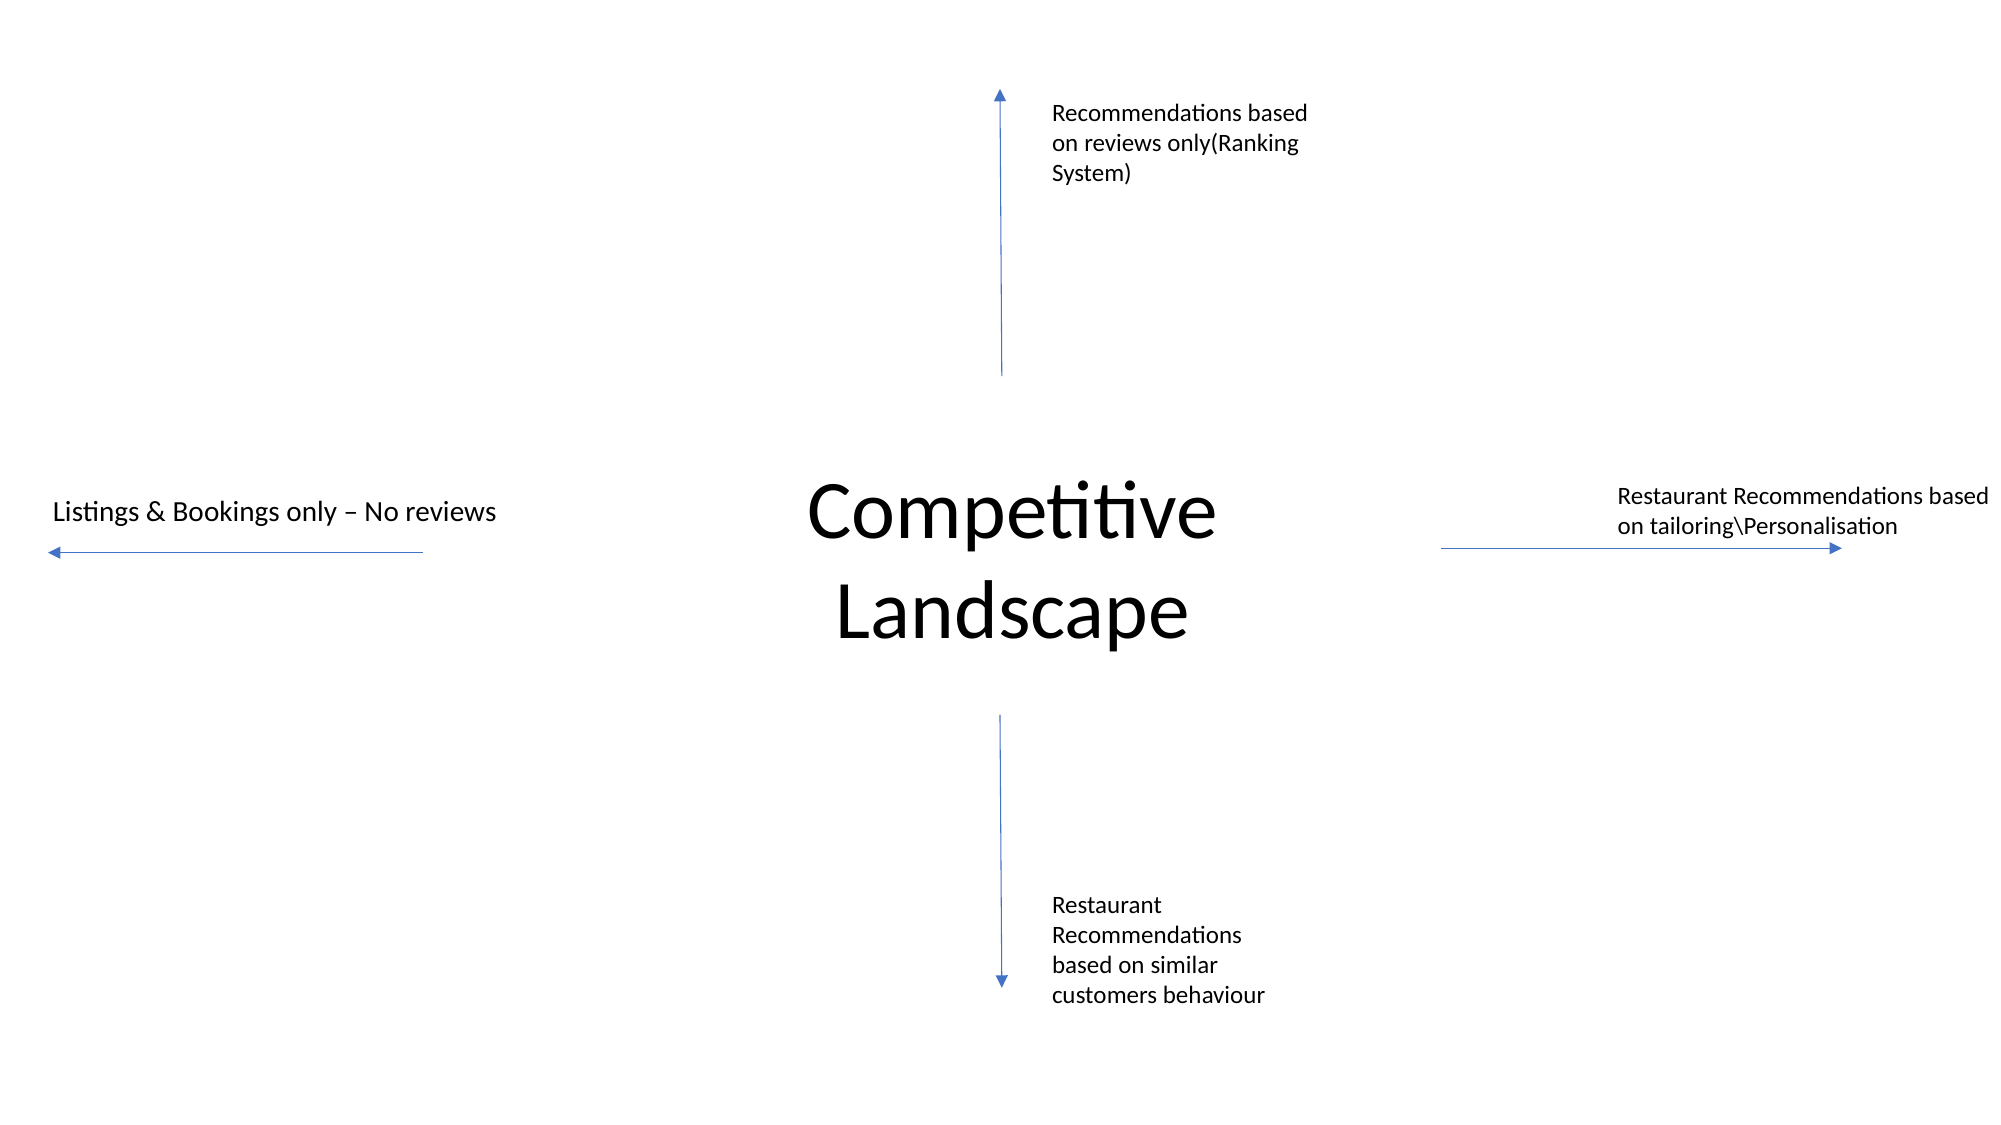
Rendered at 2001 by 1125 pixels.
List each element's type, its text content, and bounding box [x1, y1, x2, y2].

text_box Restaurant Recommendations based on similar customers behaviour [1037, 881, 1321, 1017]
text_box Restaurant Recommendations based on tailoring\Personalisation [1602, 472, 2000, 548]
text_box Listings & Bookings only – No reviews [38, 484, 726, 535]
text_box Competitive Landscape [726, 447, 1300, 663]
text_box Recommendations based on reviews only(Ranking System) [1037, 88, 1332, 194]
